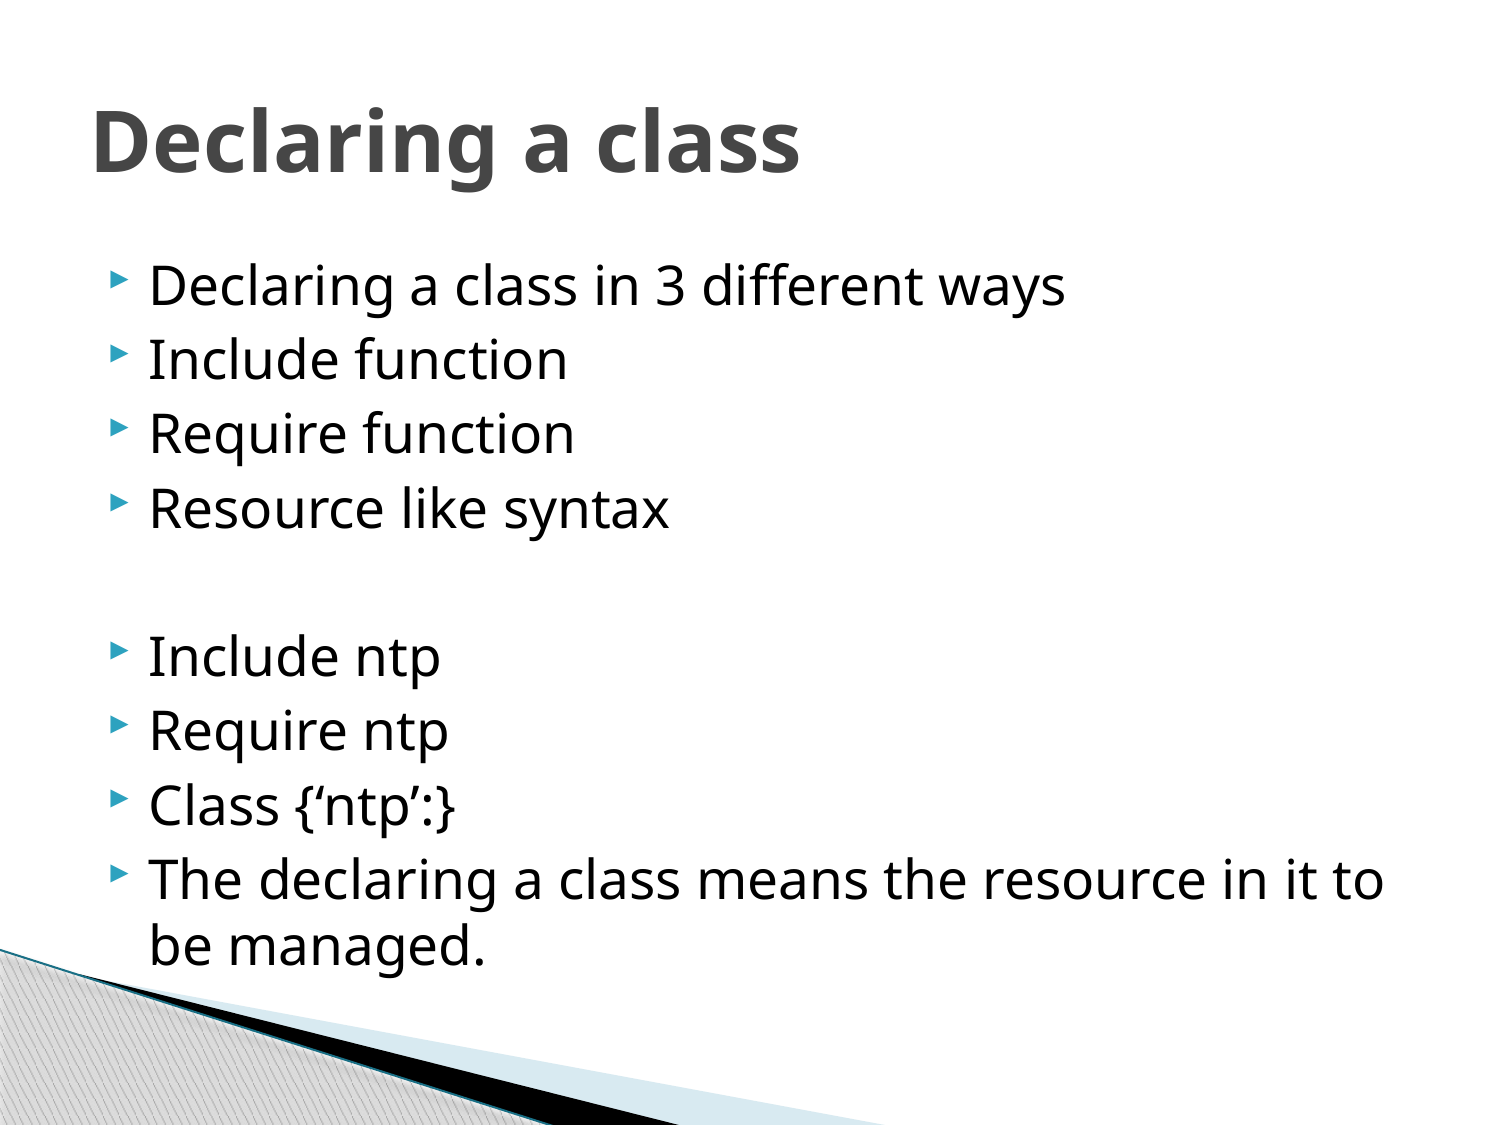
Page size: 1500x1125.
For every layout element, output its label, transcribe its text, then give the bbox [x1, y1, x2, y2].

list Declaring a class in 3 different ways Include function Require function Resource like syntax Include ntp Require ntp Class {‘ntp’:} The declaring a class means the resource in it to be managed. [75, 243, 1425, 986]
title Declaring a class [75, 45, 1425, 233]
